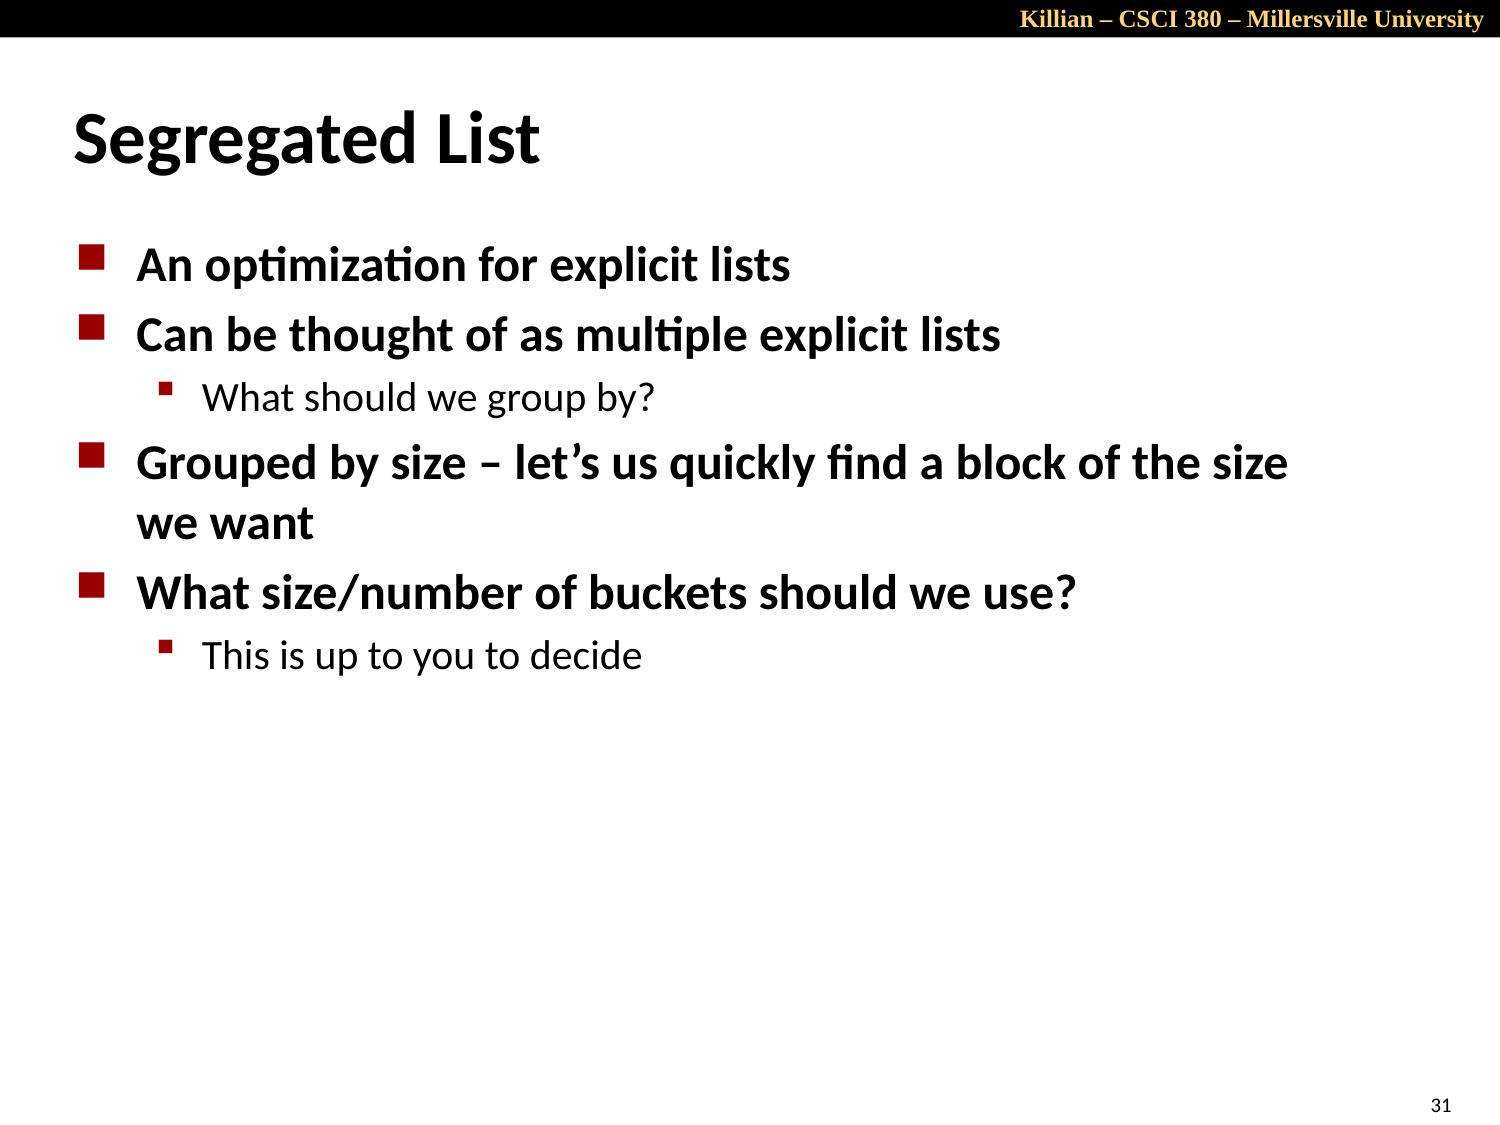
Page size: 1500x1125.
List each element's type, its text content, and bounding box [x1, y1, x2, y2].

title Segregated List [58, 71, 1305, 197]
list An optimization for explicit lists Can be thought of as multiple explicit lists What should we group by? Grouped by size – let’s us quickly find a block of the size we want What size/number of buckets should we use? This is up to you to decide [64, 223, 1361, 1040]
